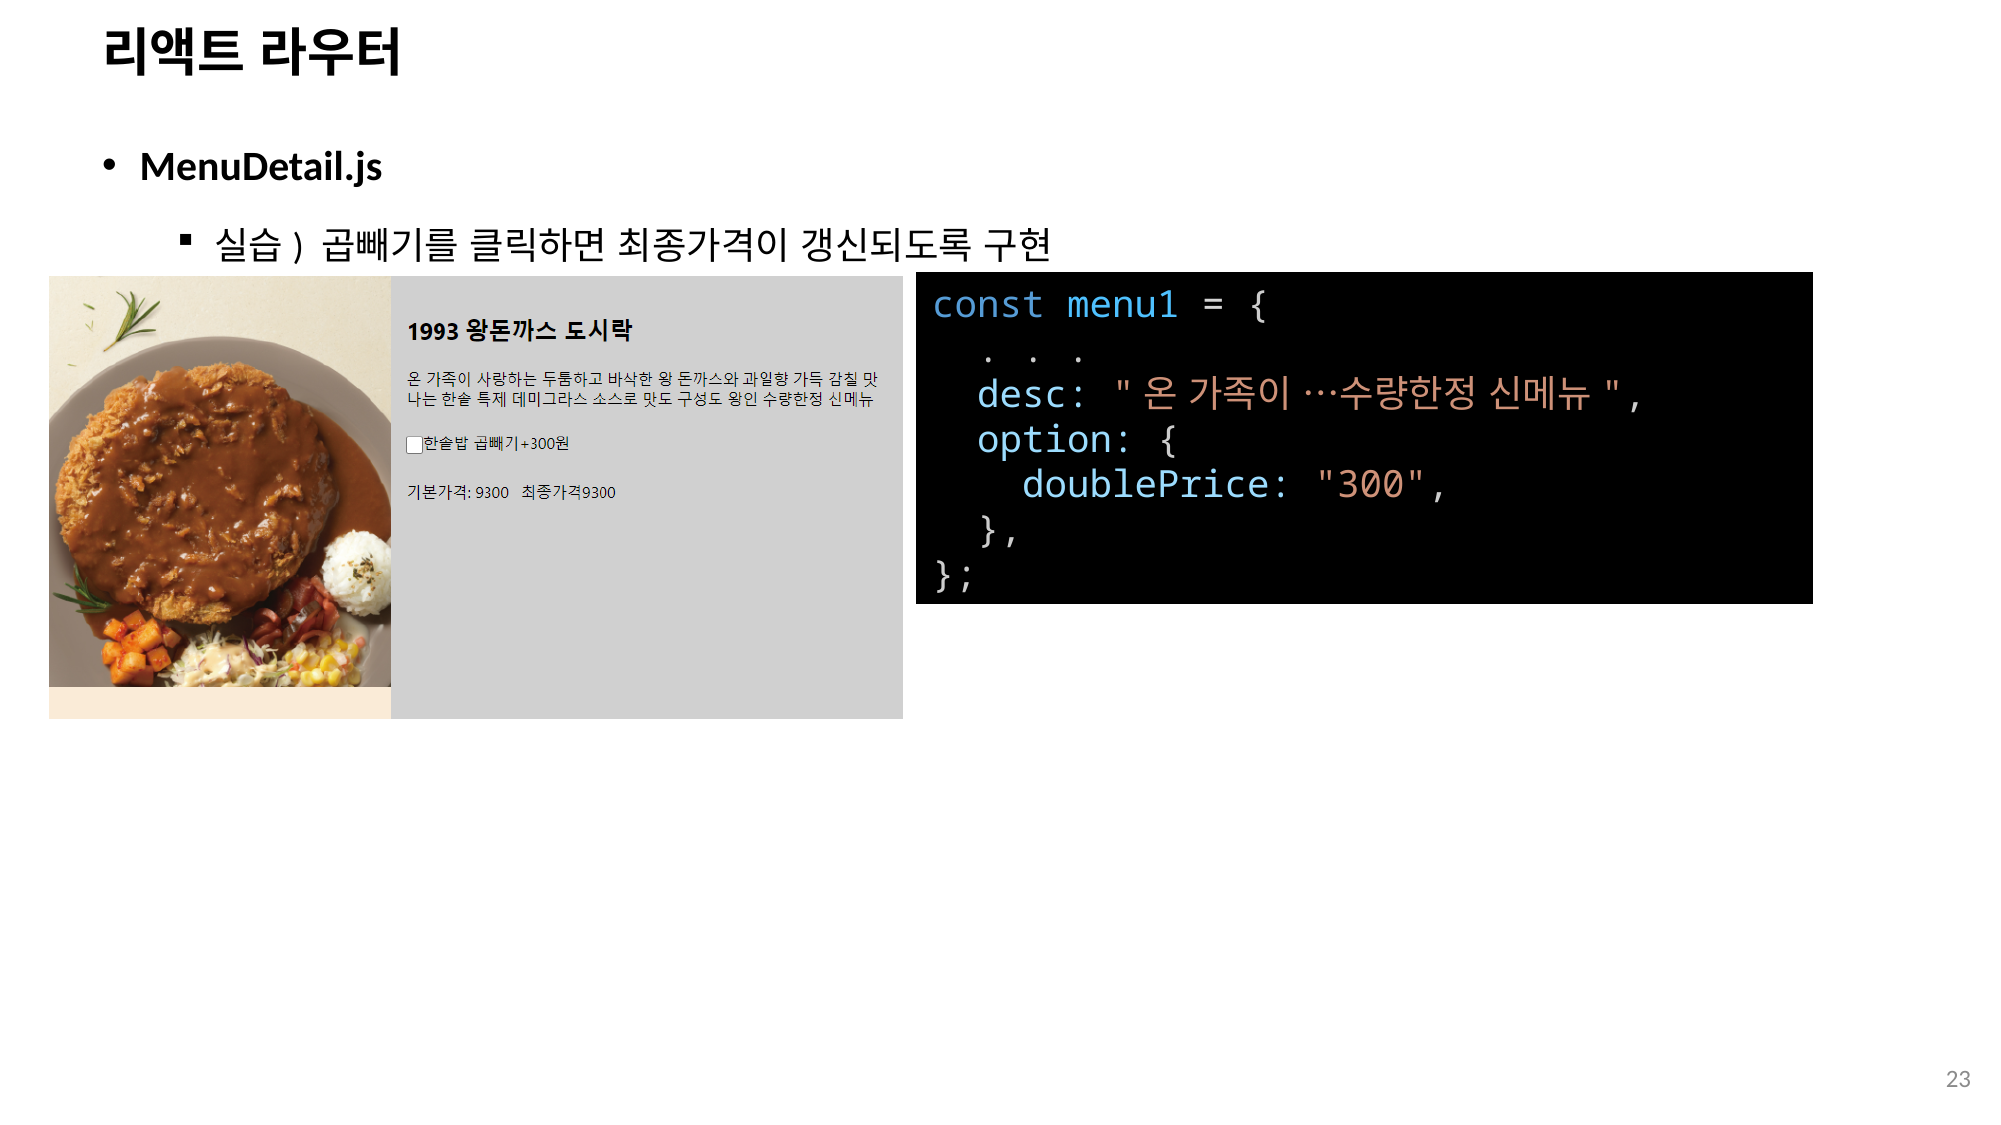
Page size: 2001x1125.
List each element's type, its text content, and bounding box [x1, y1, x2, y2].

picture [46, 271, 903, 719]
title 리액트 라우터 [87, 26, 1812, 83]
slide_number 23 [1536, 1047, 1987, 1108]
text_box const menu1 = { . . . desc: "온 가족이 …수량한정 신메뉴", option: { doublePrice: "300", }, }; [916, 272, 1813, 604]
list MenuDetail.js 실습) 곱빼기를 클릭하면 최종가격이 갱신되도록 구현 [87, 106, 1946, 1073]
